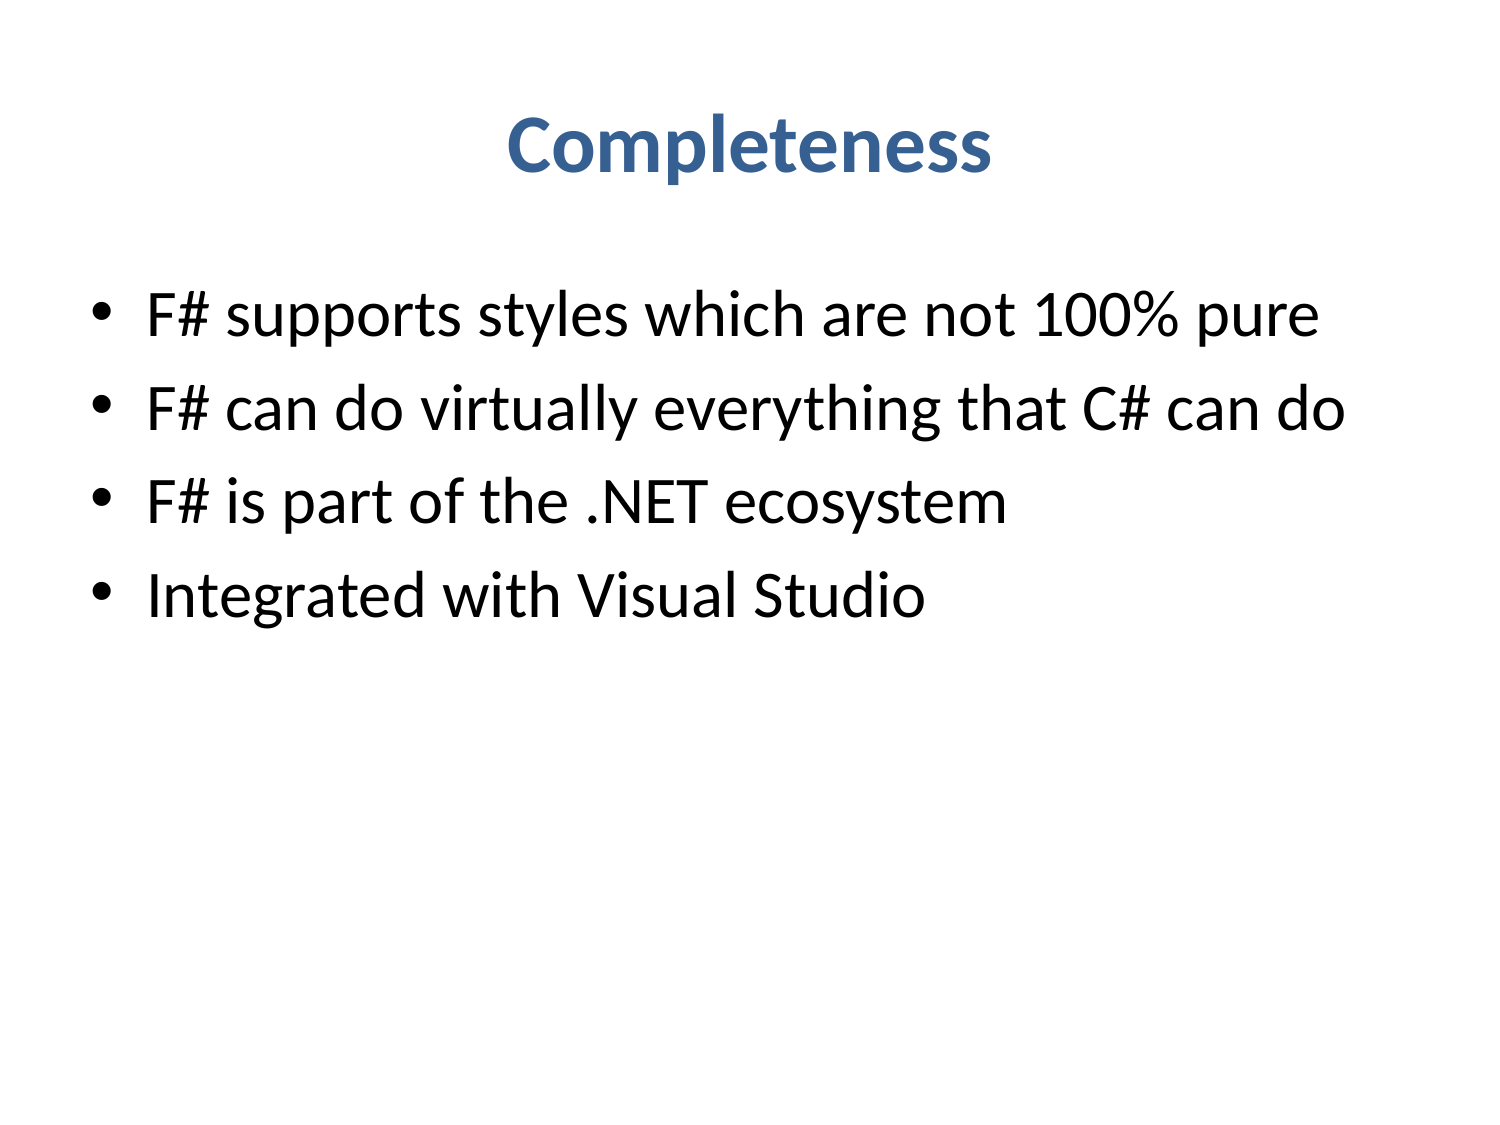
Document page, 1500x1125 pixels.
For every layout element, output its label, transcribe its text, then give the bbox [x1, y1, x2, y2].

list F# supports styles which are not 100% pure F# can do virtually everything that C# can do F# is part of the .NET ecosystem Integrated with Visual Studio [75, 262, 1425, 1005]
title Completeness [75, 45, 1425, 233]
